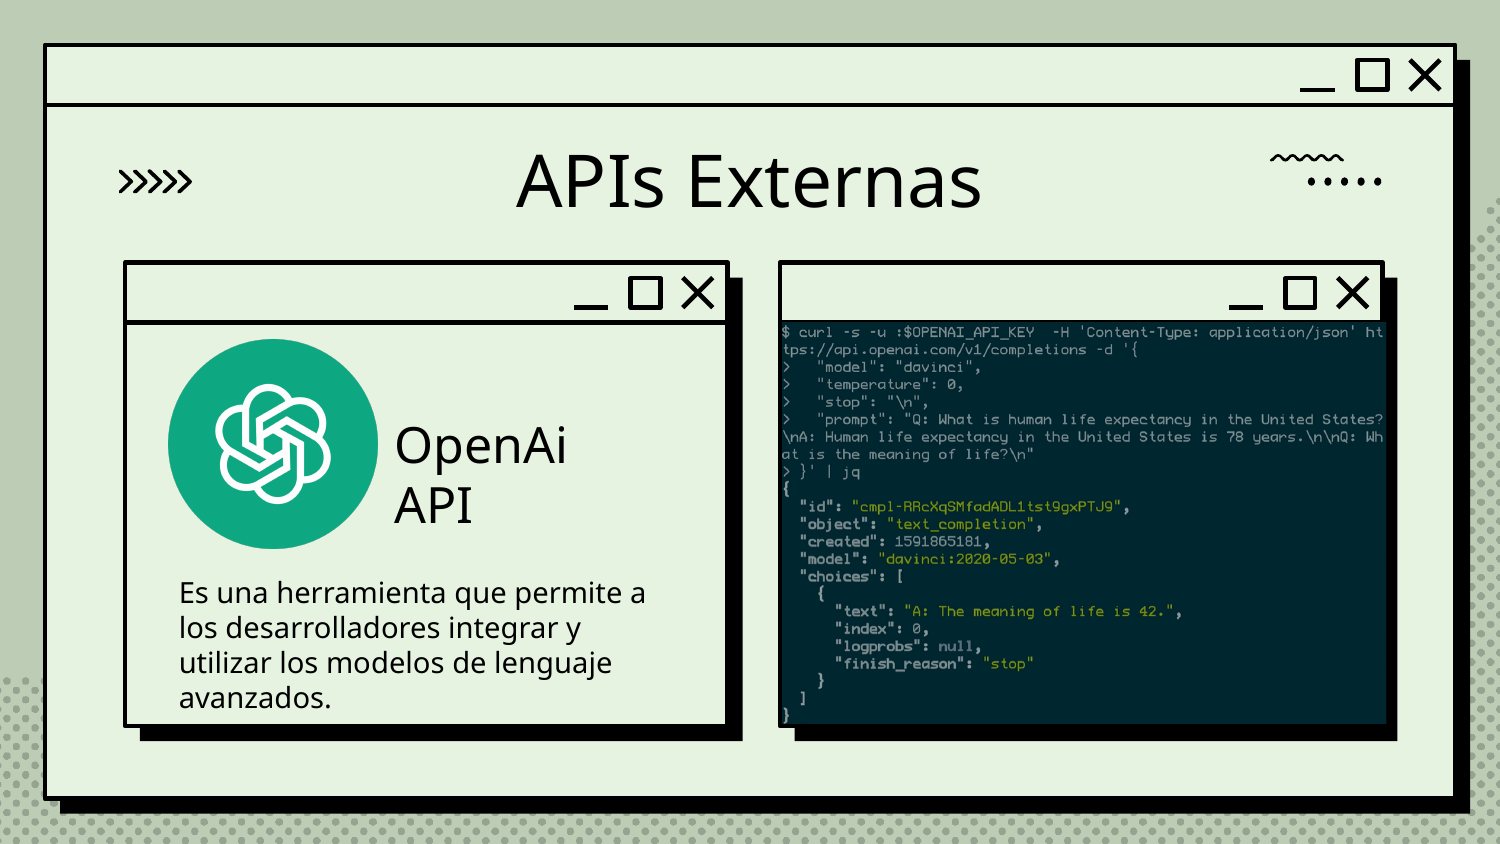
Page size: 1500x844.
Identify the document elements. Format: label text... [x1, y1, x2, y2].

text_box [124, 262, 743, 742]
text_box [177, 169, 193, 194]
text_box [1357, 177, 1365, 186]
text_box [779, 262, 1398, 742]
title APIs Externas [116, 120, 1383, 233]
text_box [1307, 177, 1315, 186]
text_box [162, 169, 177, 194]
picture [168, 339, 378, 549]
text_box [133, 169, 148, 194]
picture [782, 322, 1387, 724]
text_box [1269, 154, 1345, 162]
text_box [119, 169, 134, 194]
text_box [1324, 177, 1332, 186]
text_box [147, 169, 163, 194]
text_box [1374, 177, 1382, 186]
text_box [1340, 177, 1349, 186]
